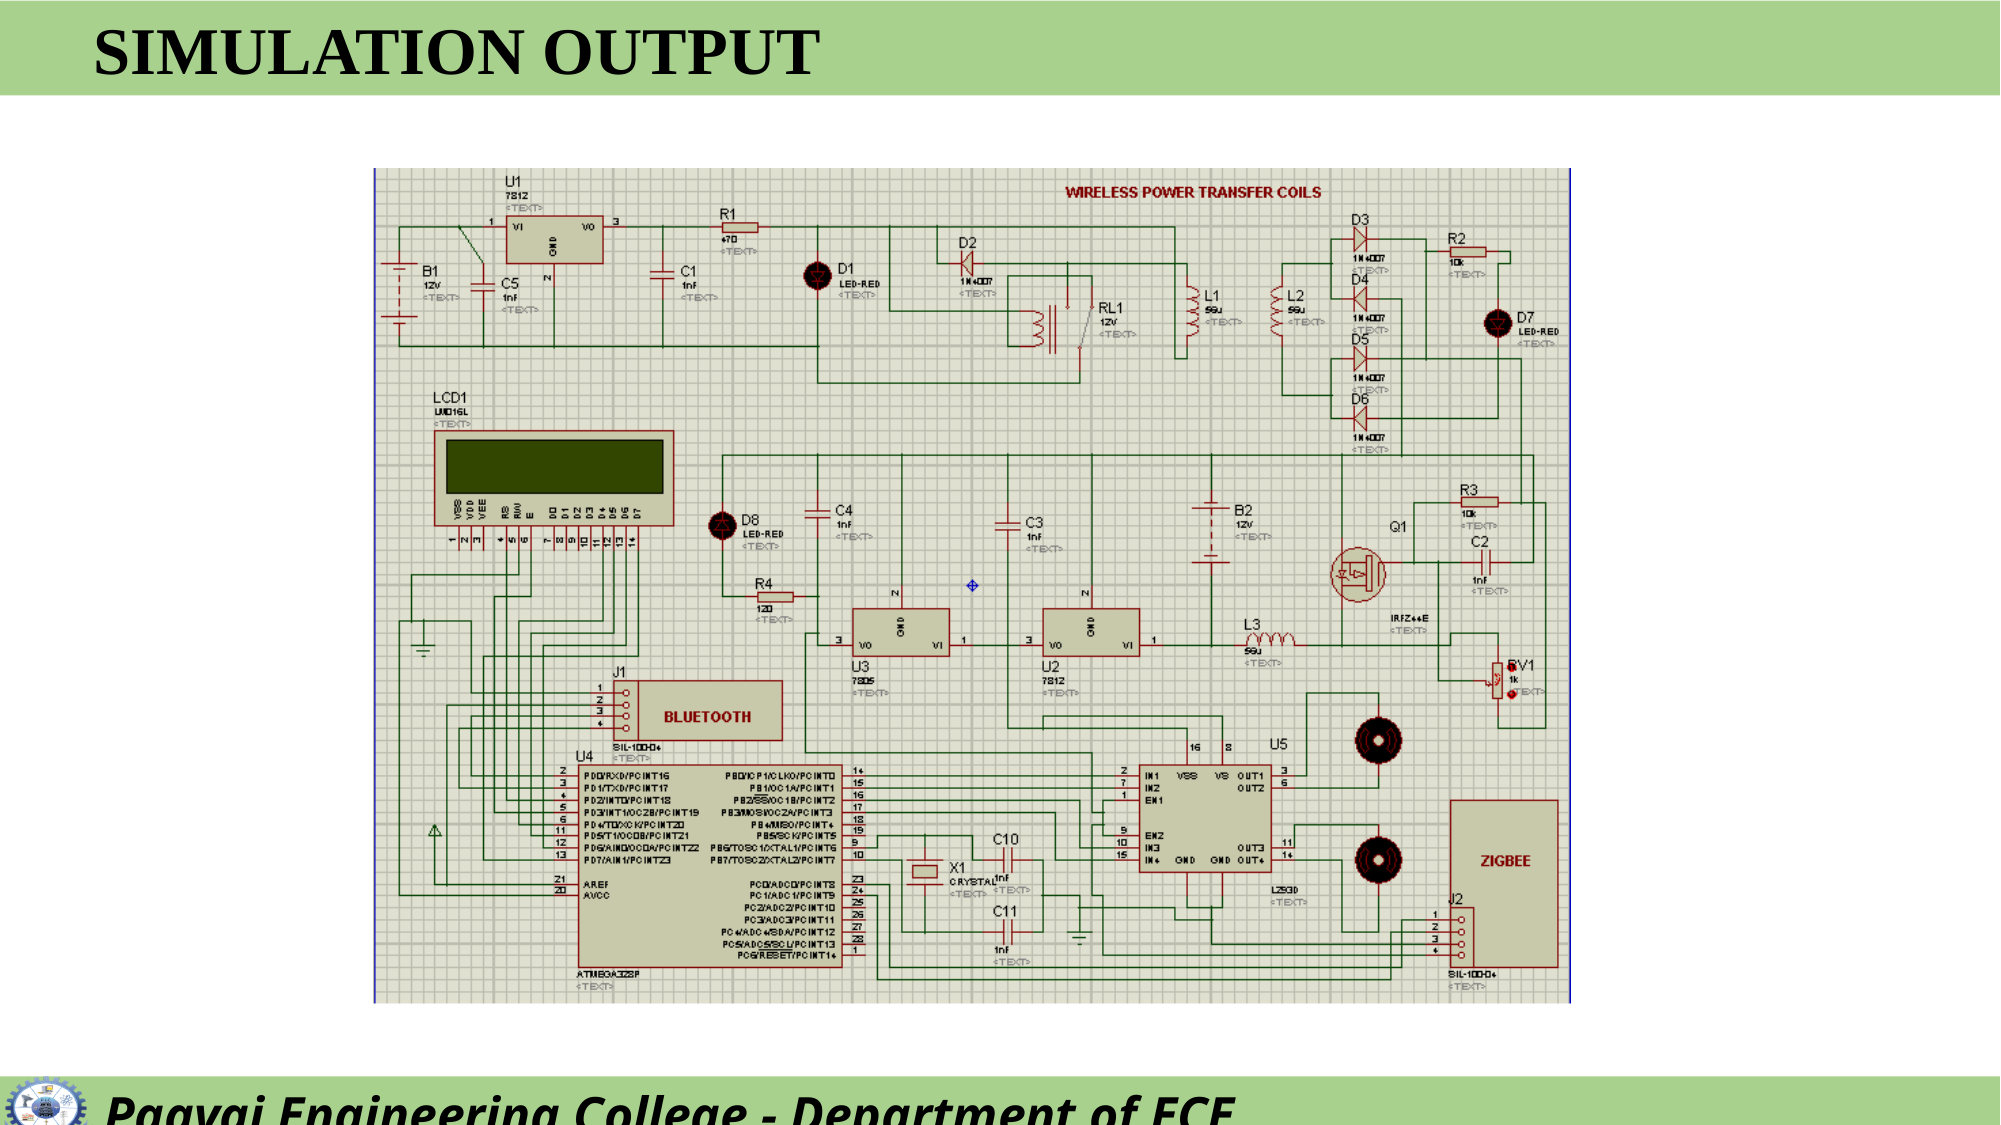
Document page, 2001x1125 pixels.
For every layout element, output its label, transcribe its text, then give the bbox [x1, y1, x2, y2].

picture [0, 1076, 93, 1125]
text_box Paavai Engineering College - Department of ECE [93, 1076, 2000, 1125]
picture [373, 168, 1571, 1005]
text_box SIMULATION OUTPUT [0, 0, 2000, 96]
